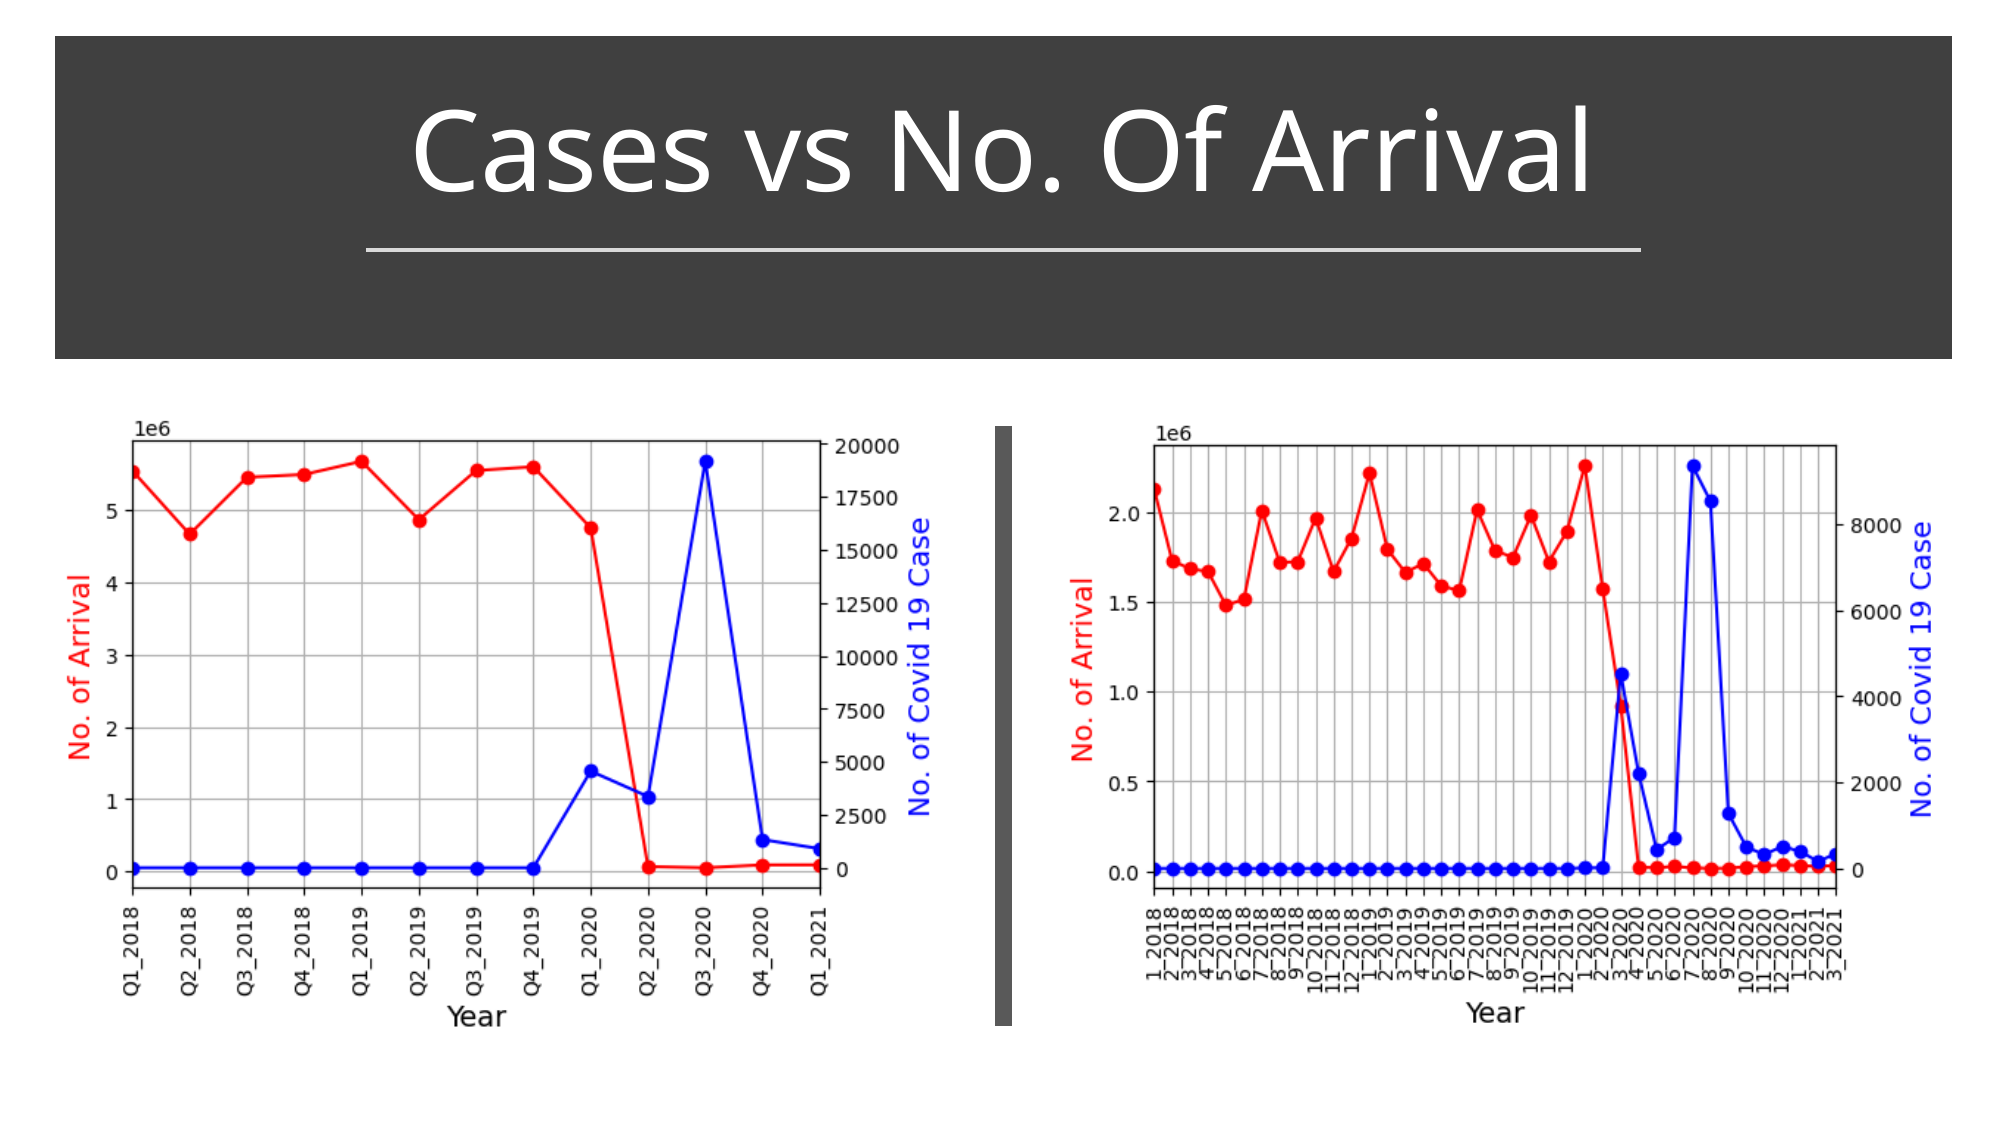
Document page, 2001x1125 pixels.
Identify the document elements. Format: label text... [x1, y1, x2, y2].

picture [1057, 410, 1953, 1042]
text_box [64, 45, 1942, 350]
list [54, 405, 950, 1046]
title Cases vs No. Of Arrival [89, 71, 1917, 224]
